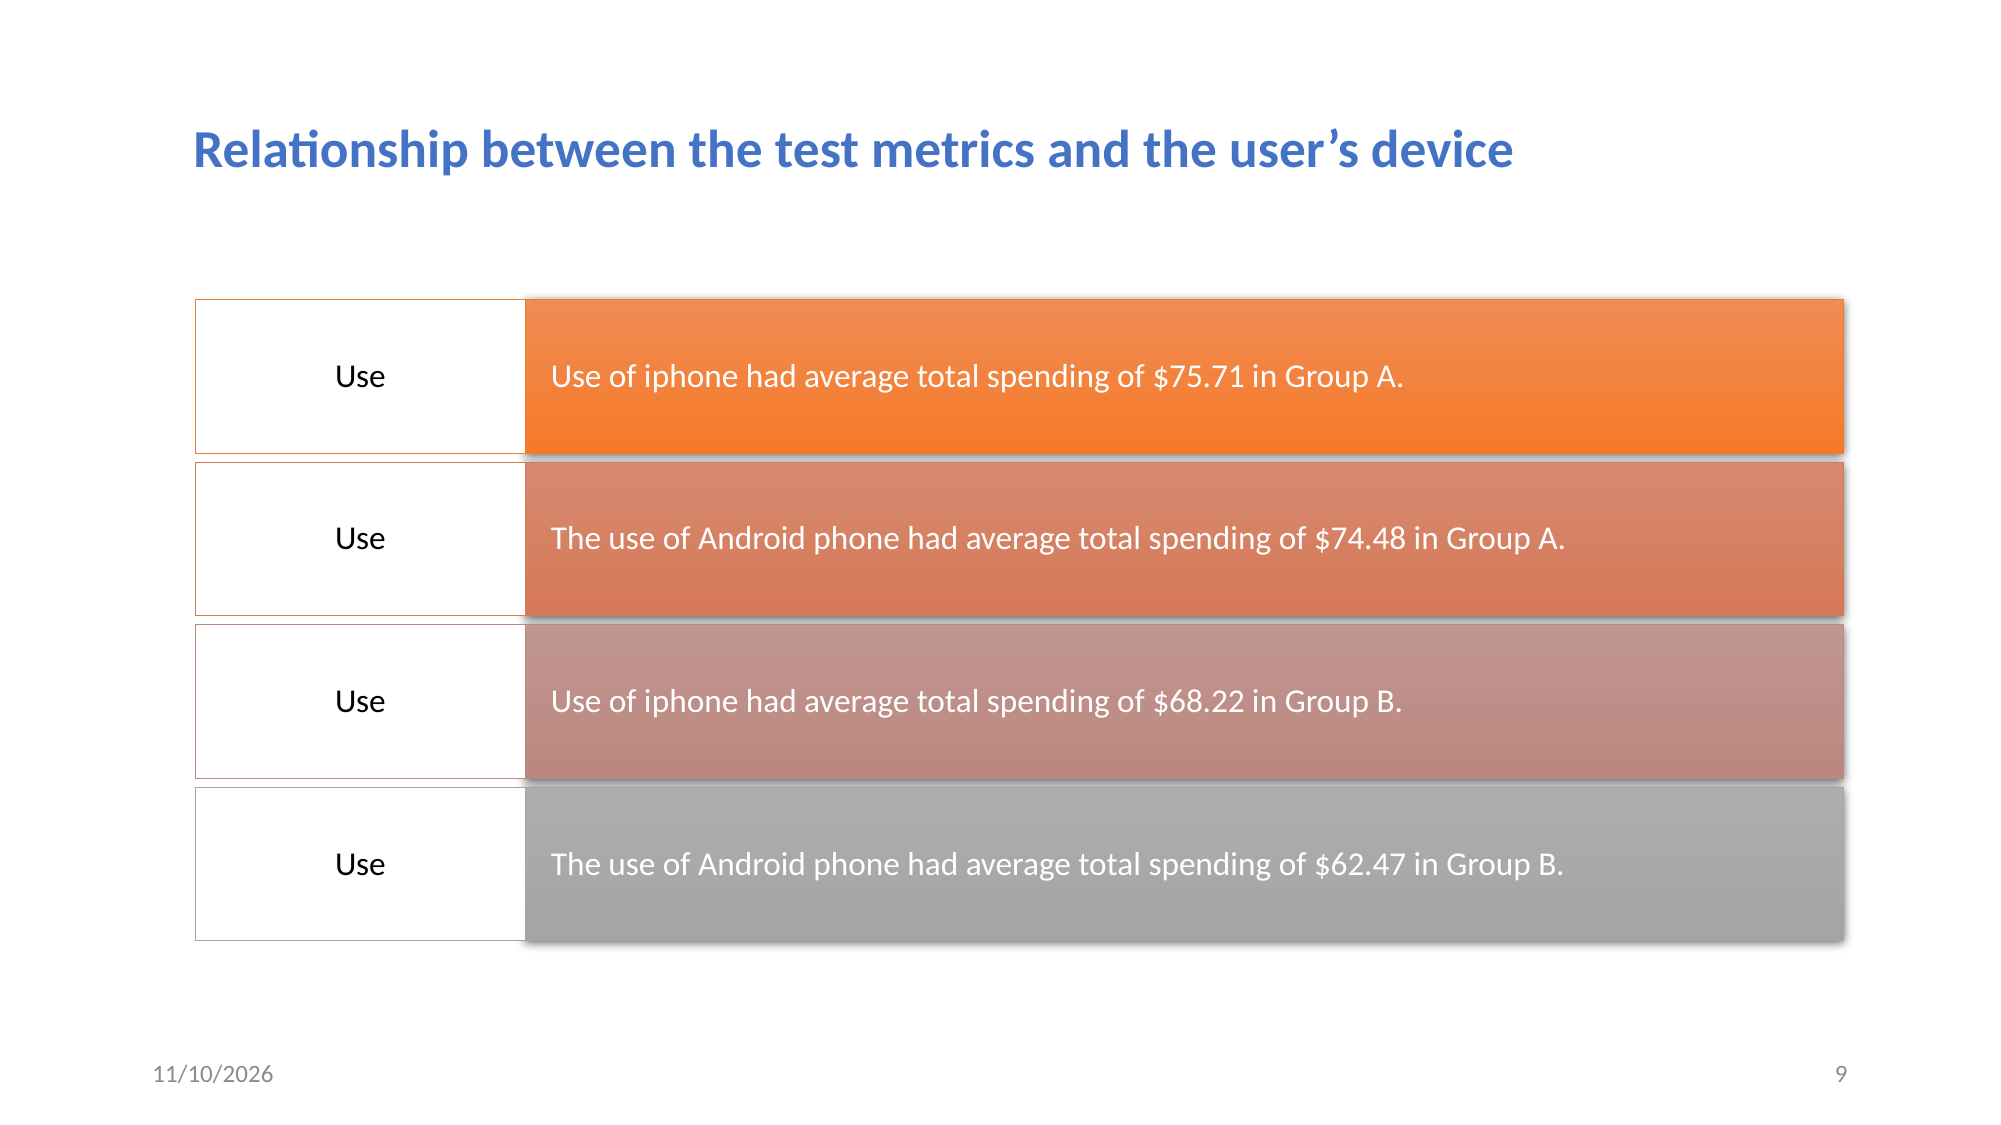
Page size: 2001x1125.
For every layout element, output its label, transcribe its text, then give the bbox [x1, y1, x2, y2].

text_box Relationship between the test metrics and the user’s device [178, 96, 1848, 206]
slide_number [137, 1042, 588, 1103]
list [195, 299, 1844, 942]
slide_number 9 [1412, 1042, 1863, 1103]
